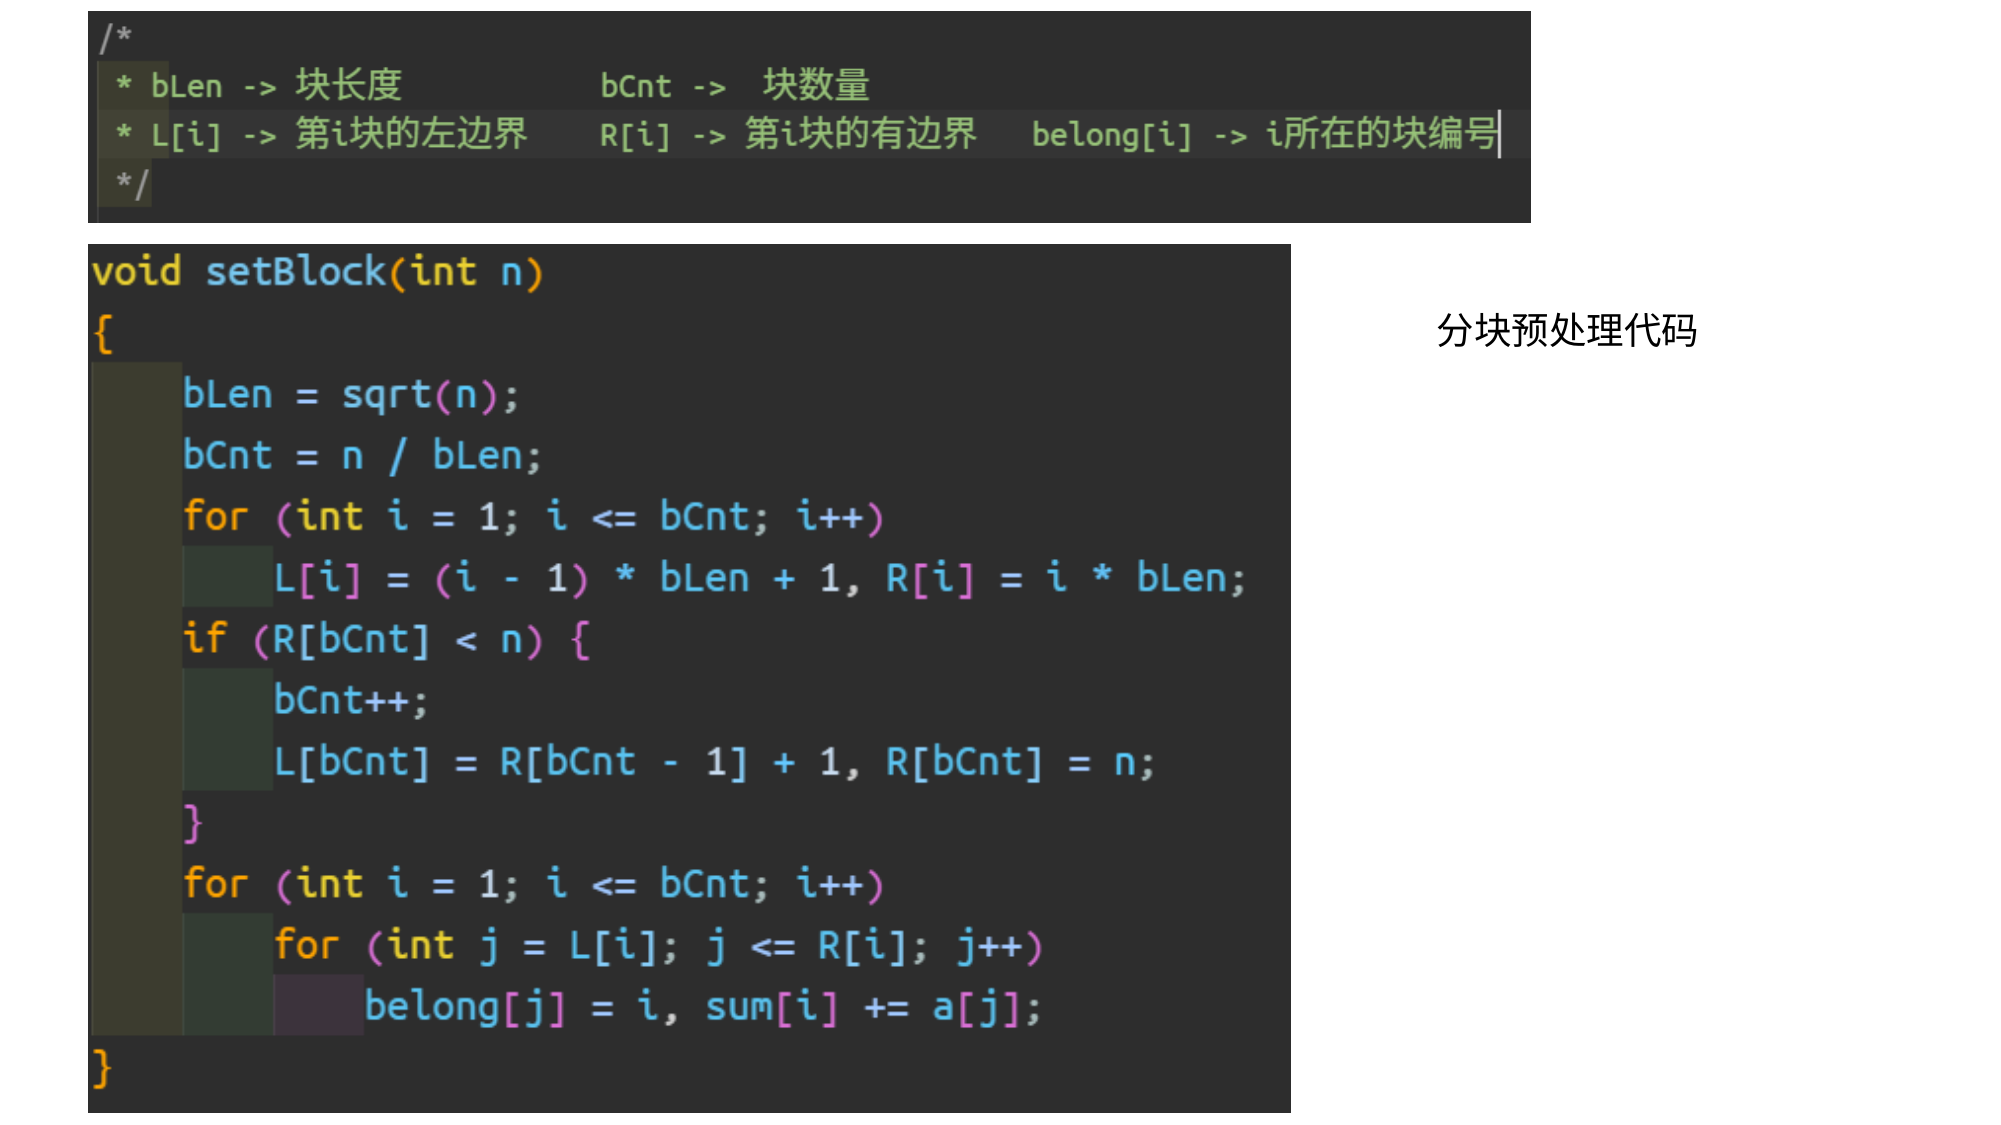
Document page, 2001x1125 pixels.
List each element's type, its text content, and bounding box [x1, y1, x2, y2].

picture [88, 244, 1291, 1113]
text_box 分块预处理代码 [1421, 299, 2000, 359]
picture [88, 11, 1531, 223]
